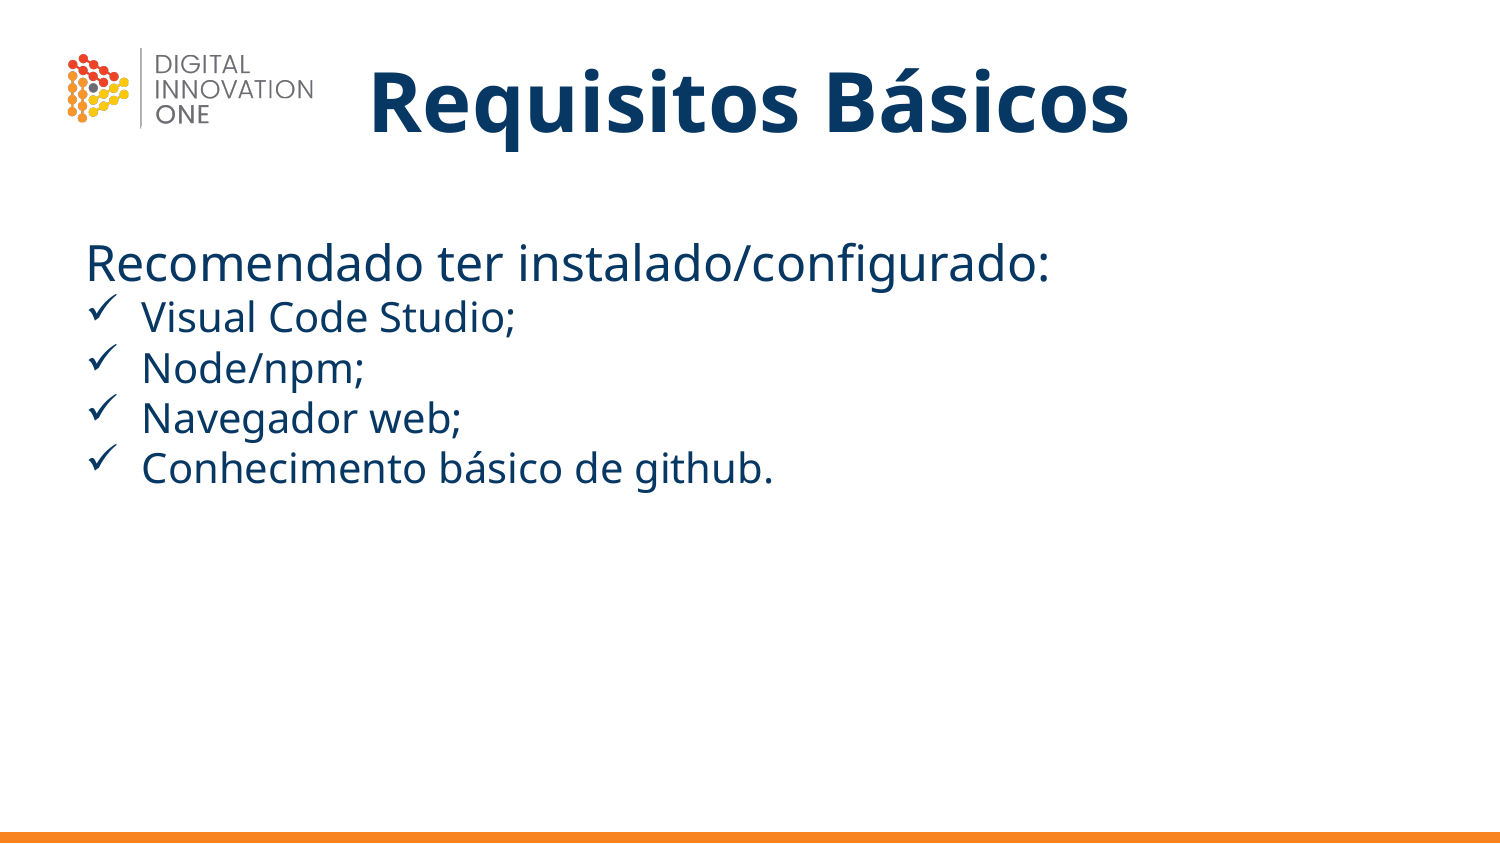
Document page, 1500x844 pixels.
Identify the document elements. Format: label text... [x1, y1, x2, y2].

text_box Recomendado ter instalado/configurado: Visual Code Studio; Node/npm; Navegador web; Conhecimento básico de github. [58, 216, 1449, 717]
picture [50, 39, 331, 138]
subtitle Requisitos Básicos [51, 50, 1449, 148]
text_box [0, 832, 1500, 843]
